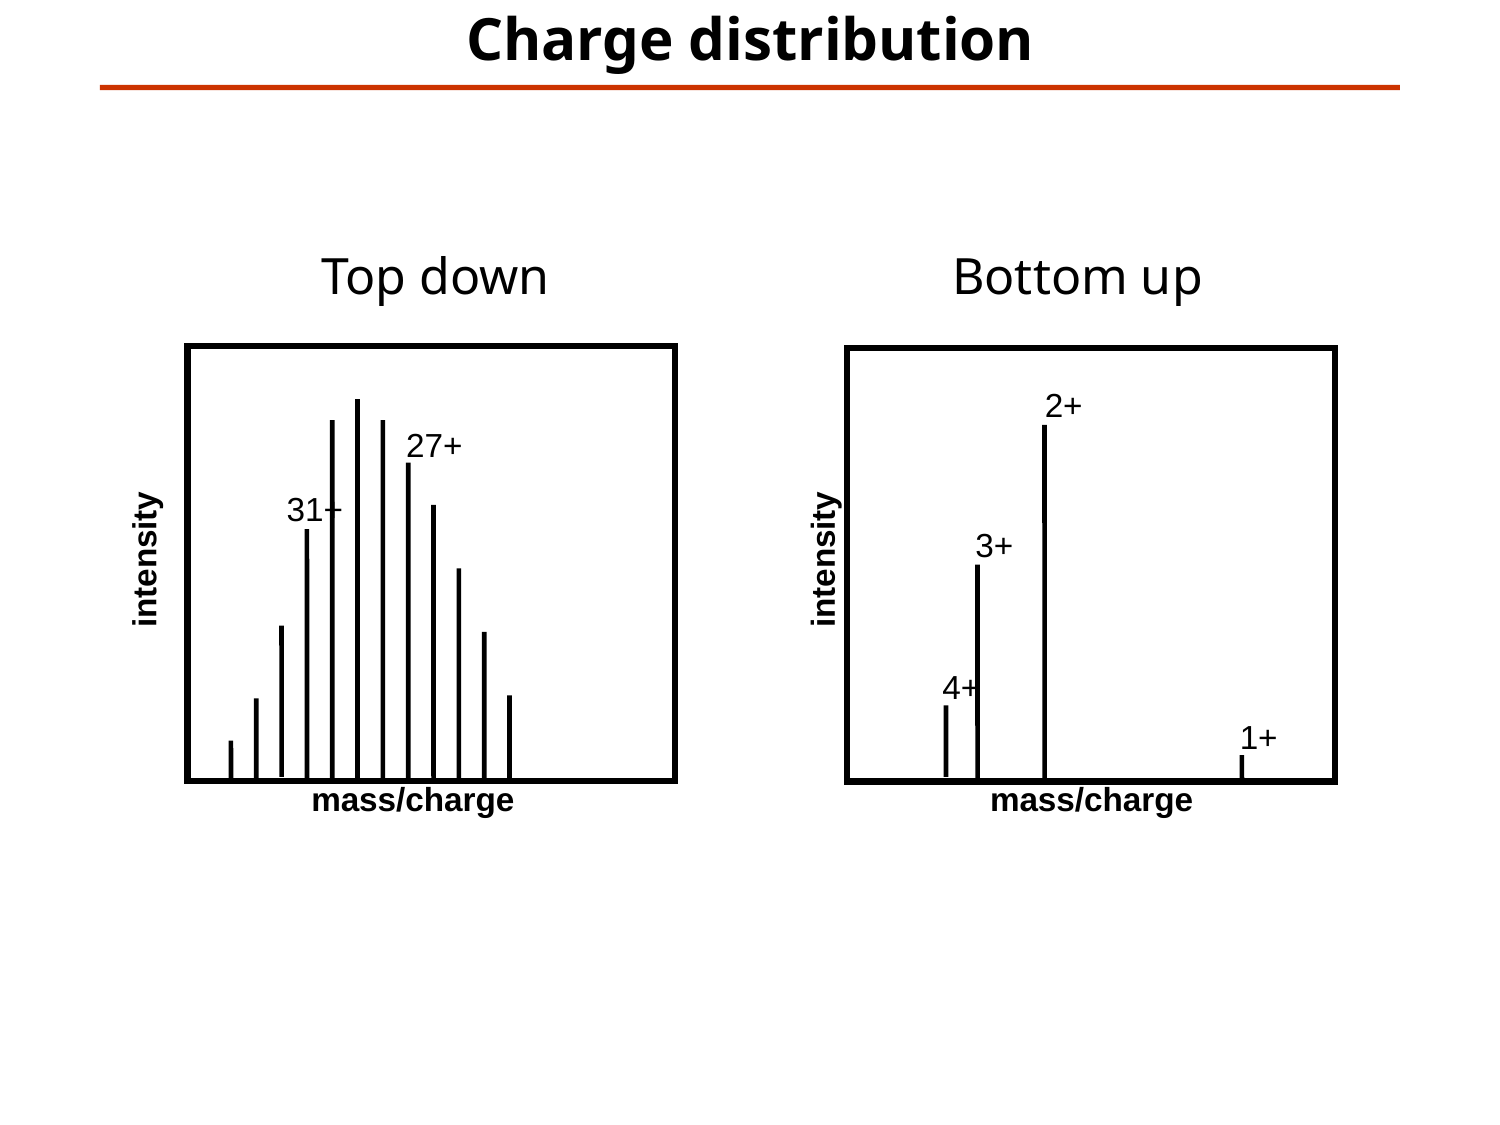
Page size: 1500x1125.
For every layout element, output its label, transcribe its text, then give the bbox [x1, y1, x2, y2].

text_box intensity [115, 476, 171, 643]
text_box [847, 347, 1335, 782]
text_box 4+ [927, 658, 996, 714]
text_box mass/charge [975, 782, 1209, 826]
text_box 3+ [960, 516, 1029, 572]
text_box Charge distribution [74, 0, 1425, 75]
text_box 27+ [391, 416, 478, 472]
text_box mass/charge [296, 782, 530, 826]
text_box 2+ [1030, 376, 1098, 432]
title Top down Bottom up [87, 237, 1438, 313]
text_box [187, 346, 675, 782]
text_box intensity [794, 476, 847, 643]
text_box 31+ [271, 480, 359, 536]
text_box 1+ [1224, 708, 1293, 764]
